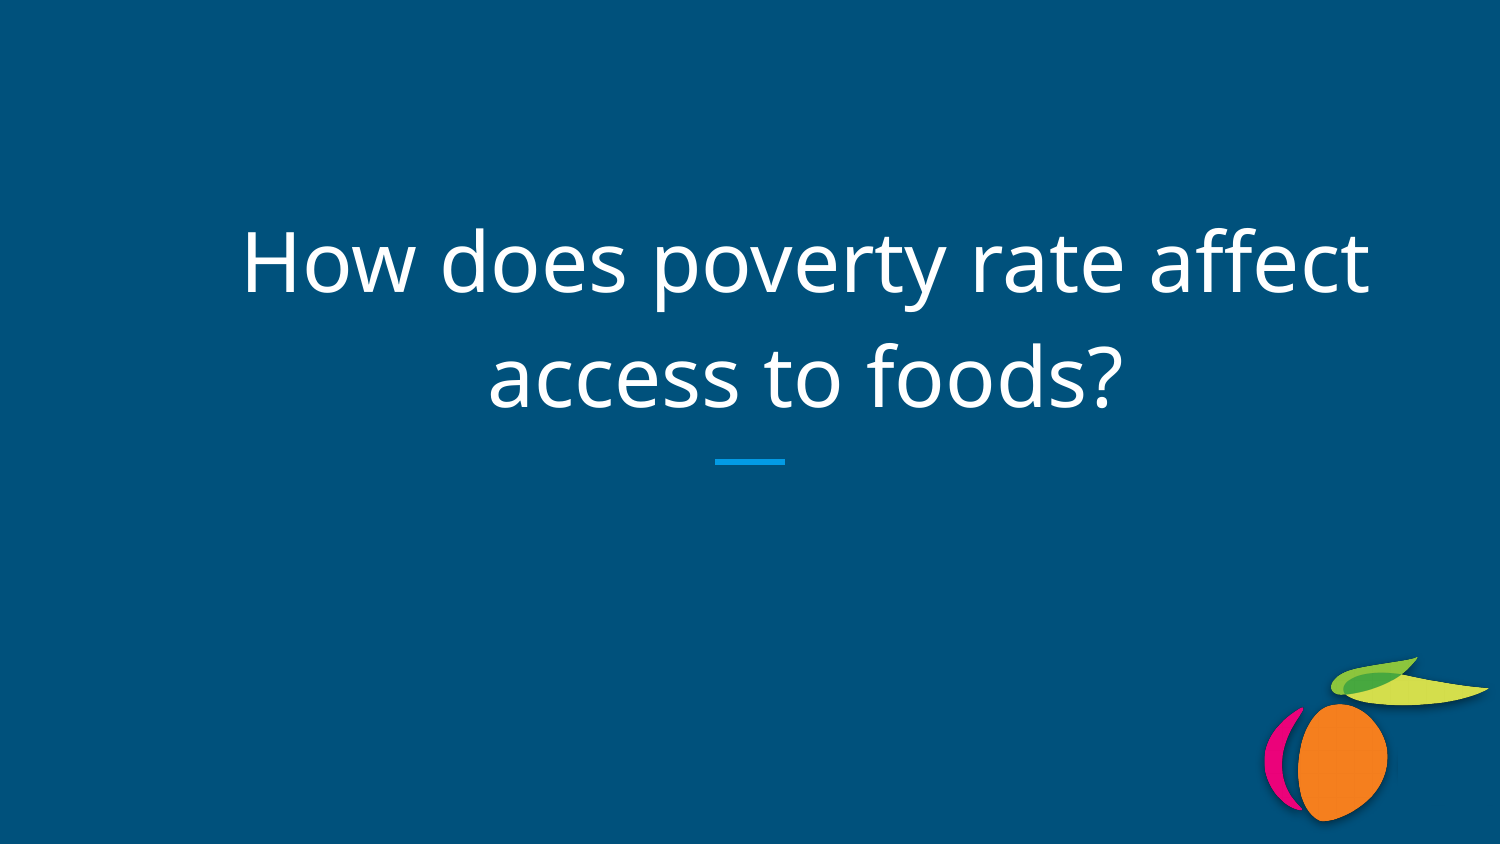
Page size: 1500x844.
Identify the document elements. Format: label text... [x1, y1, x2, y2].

title How does poverty rate affect access to foods? [146, 129, 1465, 440]
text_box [1264, 657, 1500, 844]
